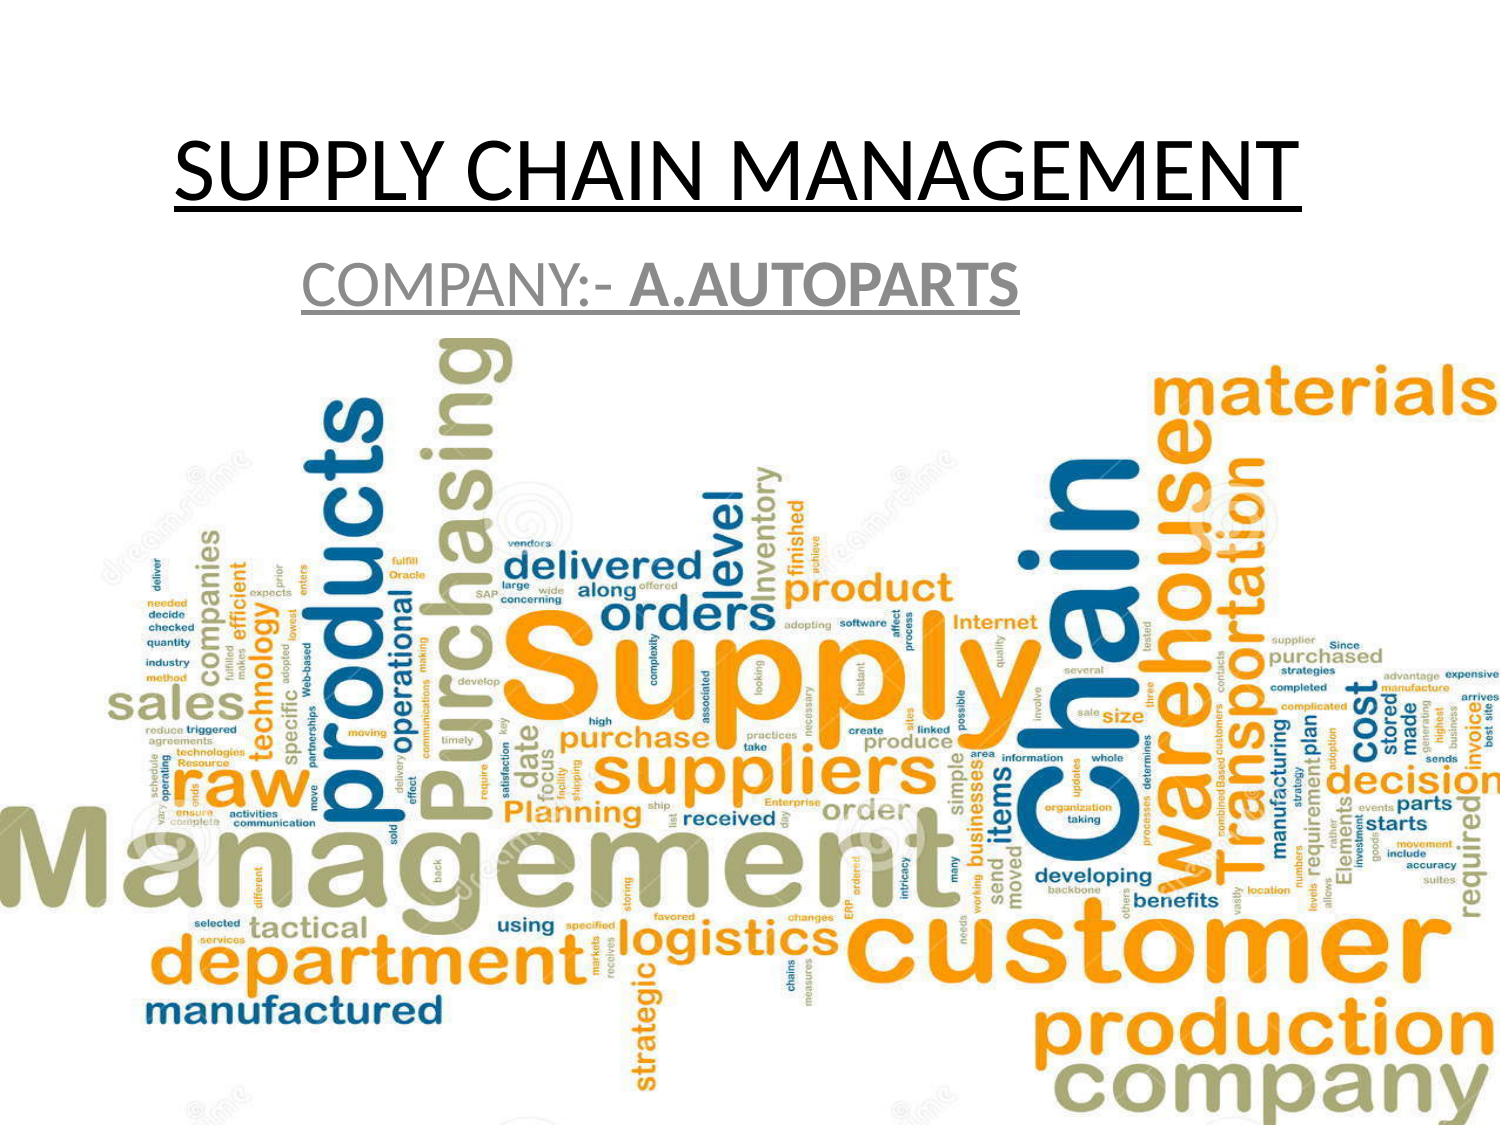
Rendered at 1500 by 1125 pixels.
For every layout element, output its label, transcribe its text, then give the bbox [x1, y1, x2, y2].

picture [0, 337, 1500, 1125]
title SUPPLY CHAIN MANAGEMENT [100, 42, 1376, 284]
subtitle COMPANY:- A.AUTOPARTS [135, 231, 1186, 336]
